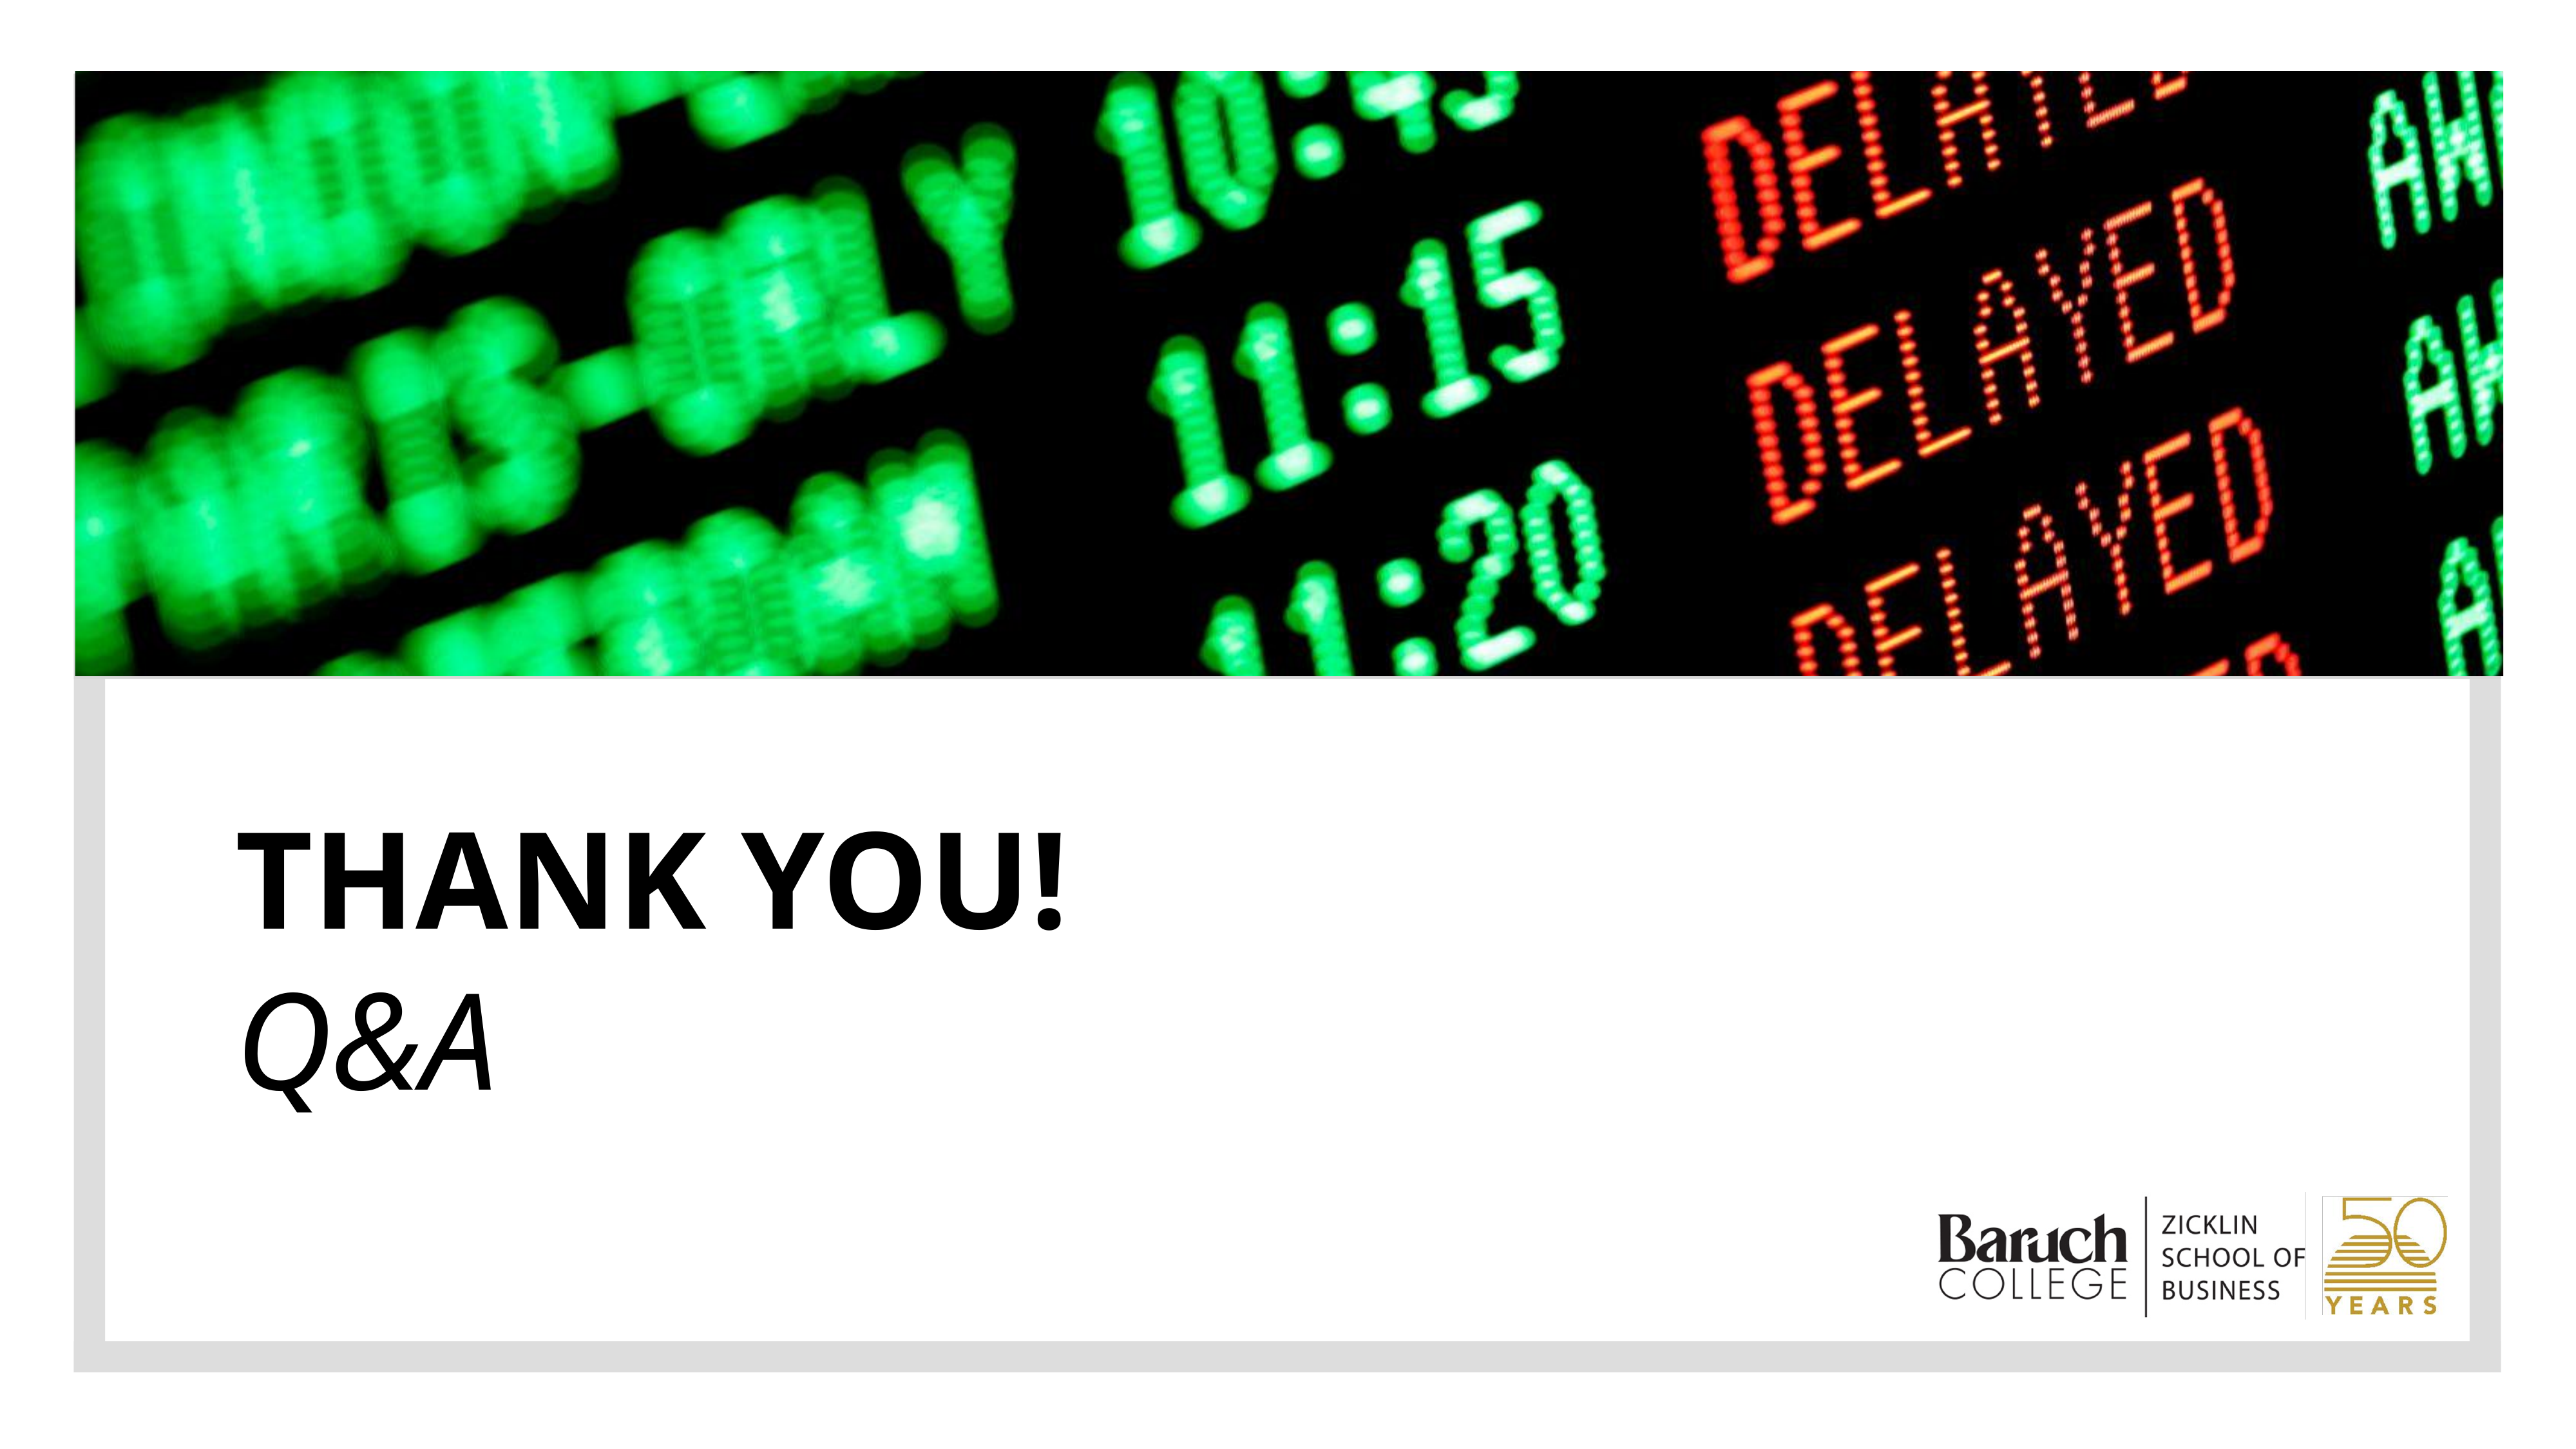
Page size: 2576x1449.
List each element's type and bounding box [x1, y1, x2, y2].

picture [1938, 1192, 2448, 1320]
text_box [73, 683, 2501, 1373]
picture [75, 71, 2504, 677]
